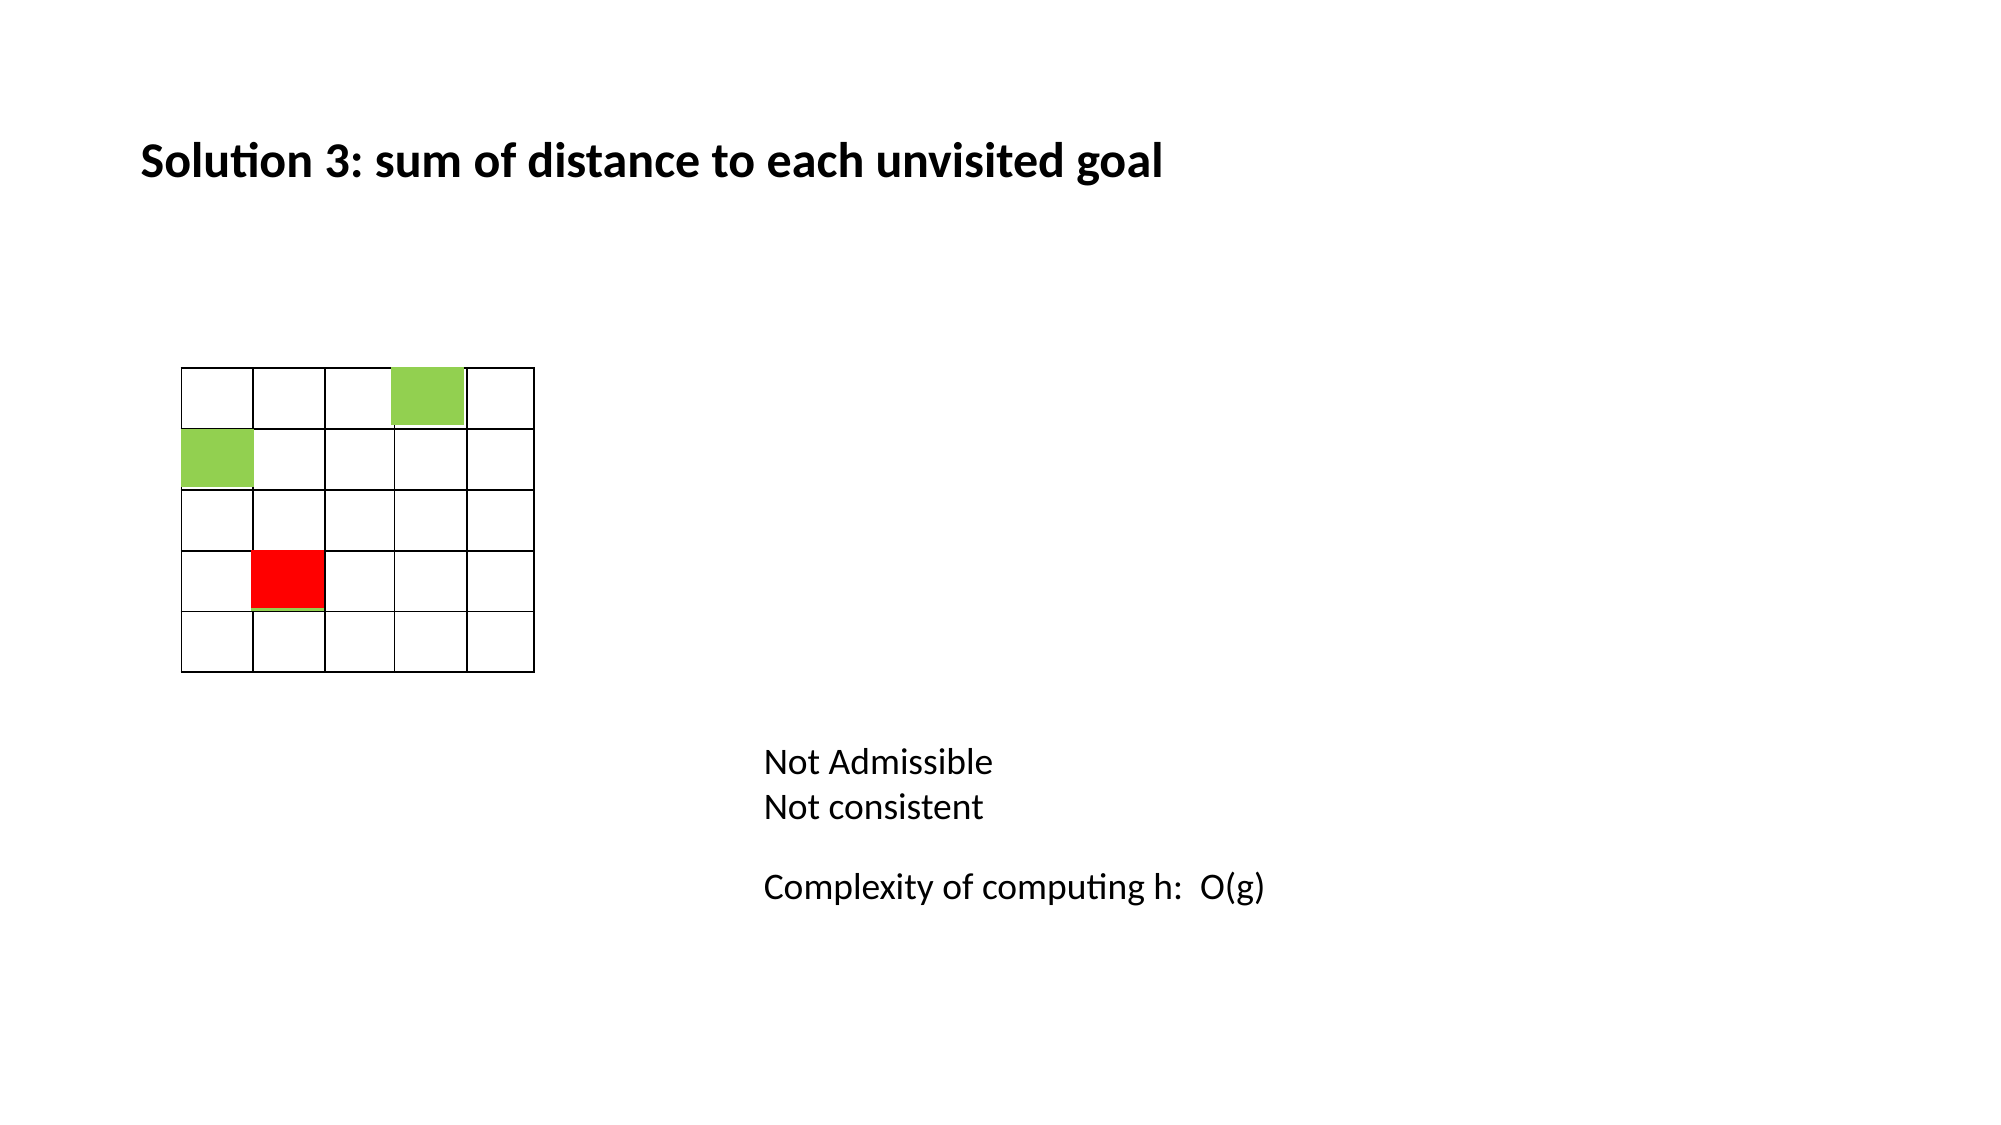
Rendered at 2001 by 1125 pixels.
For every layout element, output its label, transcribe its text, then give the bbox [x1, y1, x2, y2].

table_cell [326, 552, 394, 611]
table_cell [395, 552, 466, 611]
table_cell [395, 491, 466, 550]
table_cell [468, 552, 533, 611]
table_cell [326, 612, 394, 671]
table_cell [326, 430, 394, 489]
table_cell [395, 430, 466, 489]
table_header [326, 369, 394, 428]
table_cell [254, 430, 324, 489]
table_header [254, 369, 324, 428]
text_box [181, 429, 254, 487]
table_cell [395, 612, 466, 671]
table_header [468, 369, 533, 428]
table_cell [326, 491, 394, 550]
table_cell [182, 612, 252, 671]
table_header [395, 369, 466, 428]
table_cell [468, 612, 533, 671]
table_cell [182, 491, 252, 550]
table_cell [468, 491, 533, 550]
text_box Not Admissible Not consistent [748, 729, 1633, 834]
table_cell [468, 430, 533, 489]
table_cell [254, 491, 324, 550]
text_box [251, 550, 324, 608]
table_header [182, 369, 252, 428]
text_box Complexity of computing h: O(g) [748, 854, 1377, 915]
table_cell [254, 612, 324, 671]
table_cell [182, 552, 251, 611]
text_box Solution 3: sum of distance to each unvisited goal [125, 120, 1560, 196]
text_box [391, 367, 464, 425]
